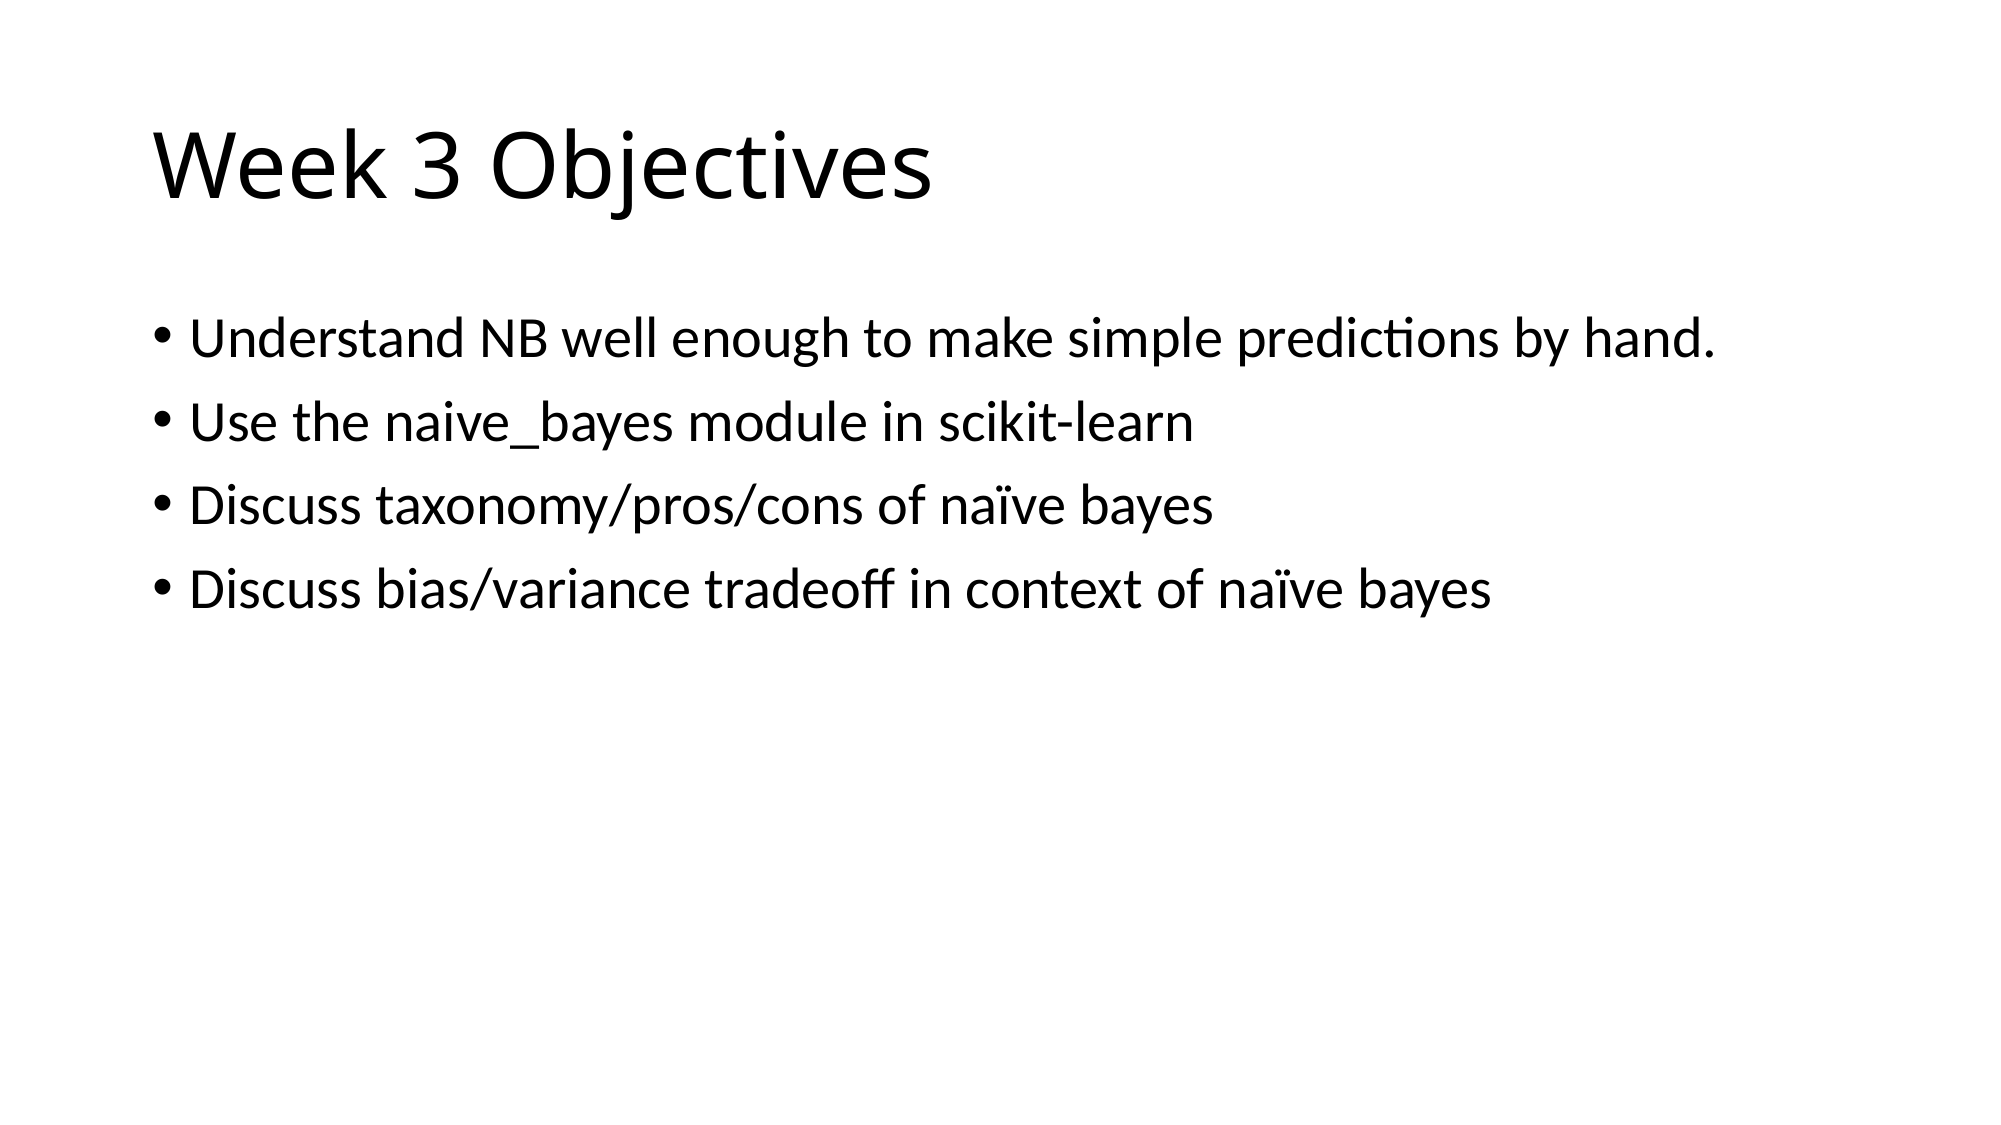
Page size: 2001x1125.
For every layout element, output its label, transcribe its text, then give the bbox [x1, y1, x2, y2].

title Week 3 Objectives [137, 59, 1863, 278]
list Understand NB well enough to make simple predictions by hand. Use the naive_bayes module in scikit-learn Discuss taxonomy/pros/cons of naïve bayes Discuss bias/variance tradeoff in context of naïve bayes [137, 299, 1863, 1014]
